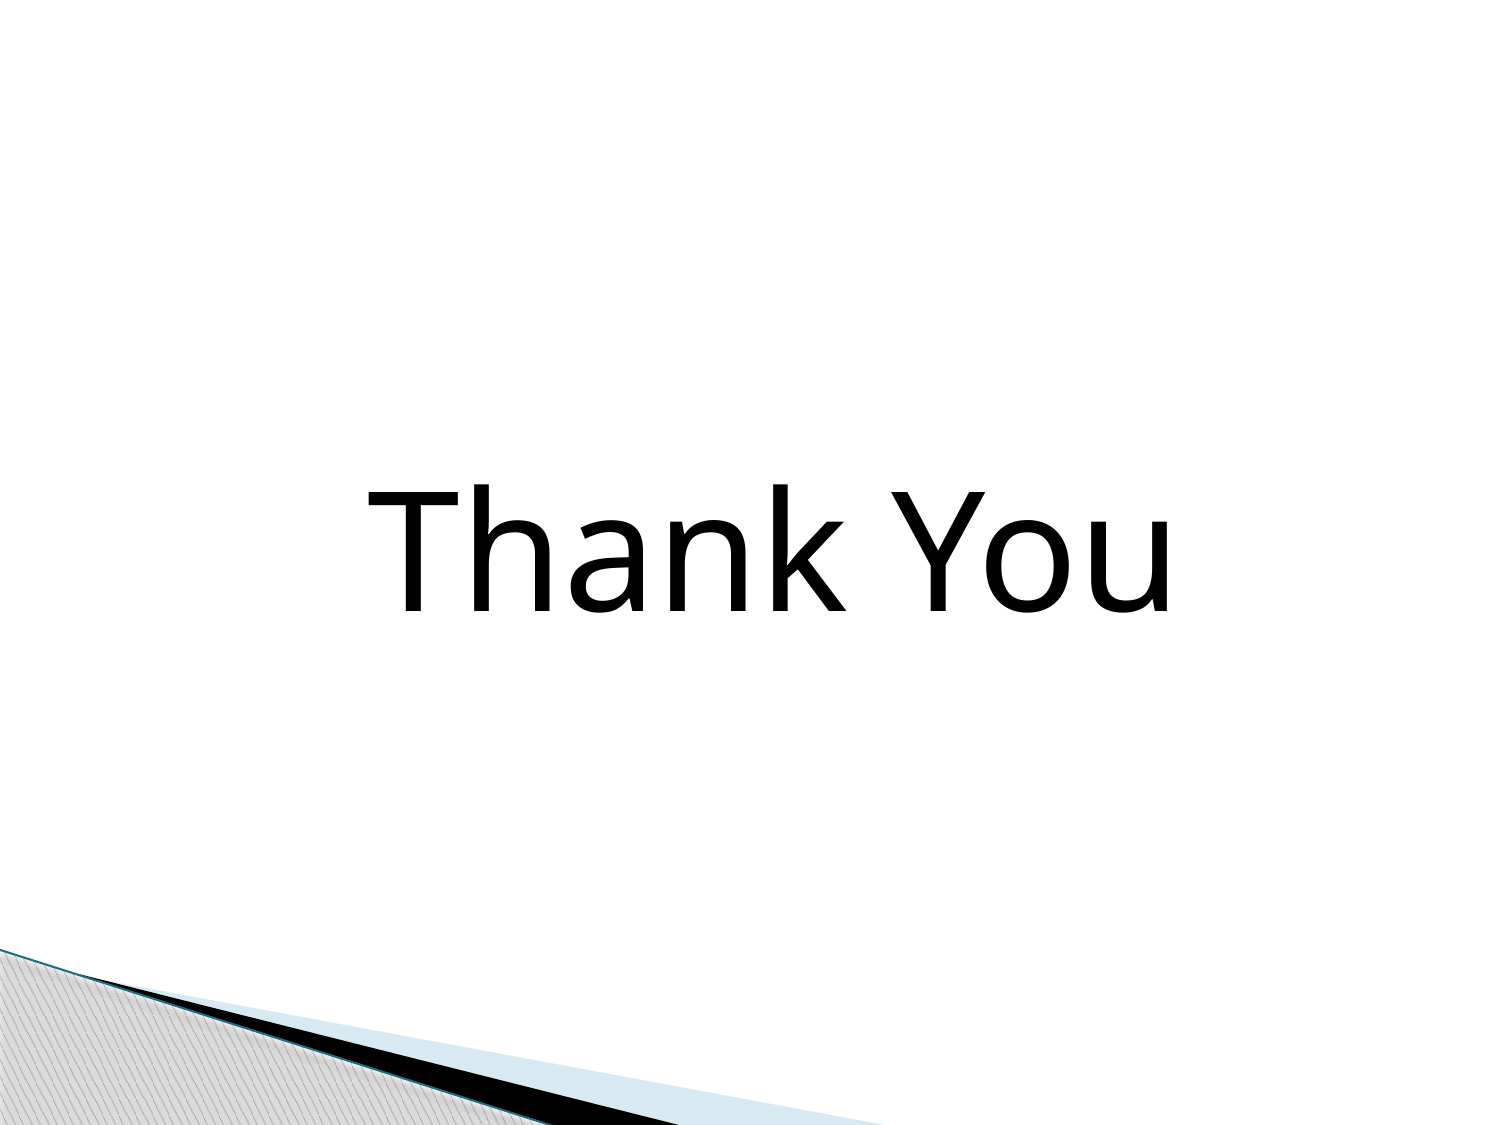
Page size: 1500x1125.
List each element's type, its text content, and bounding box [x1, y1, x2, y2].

text_box Thank You [225, 237, 1325, 653]
